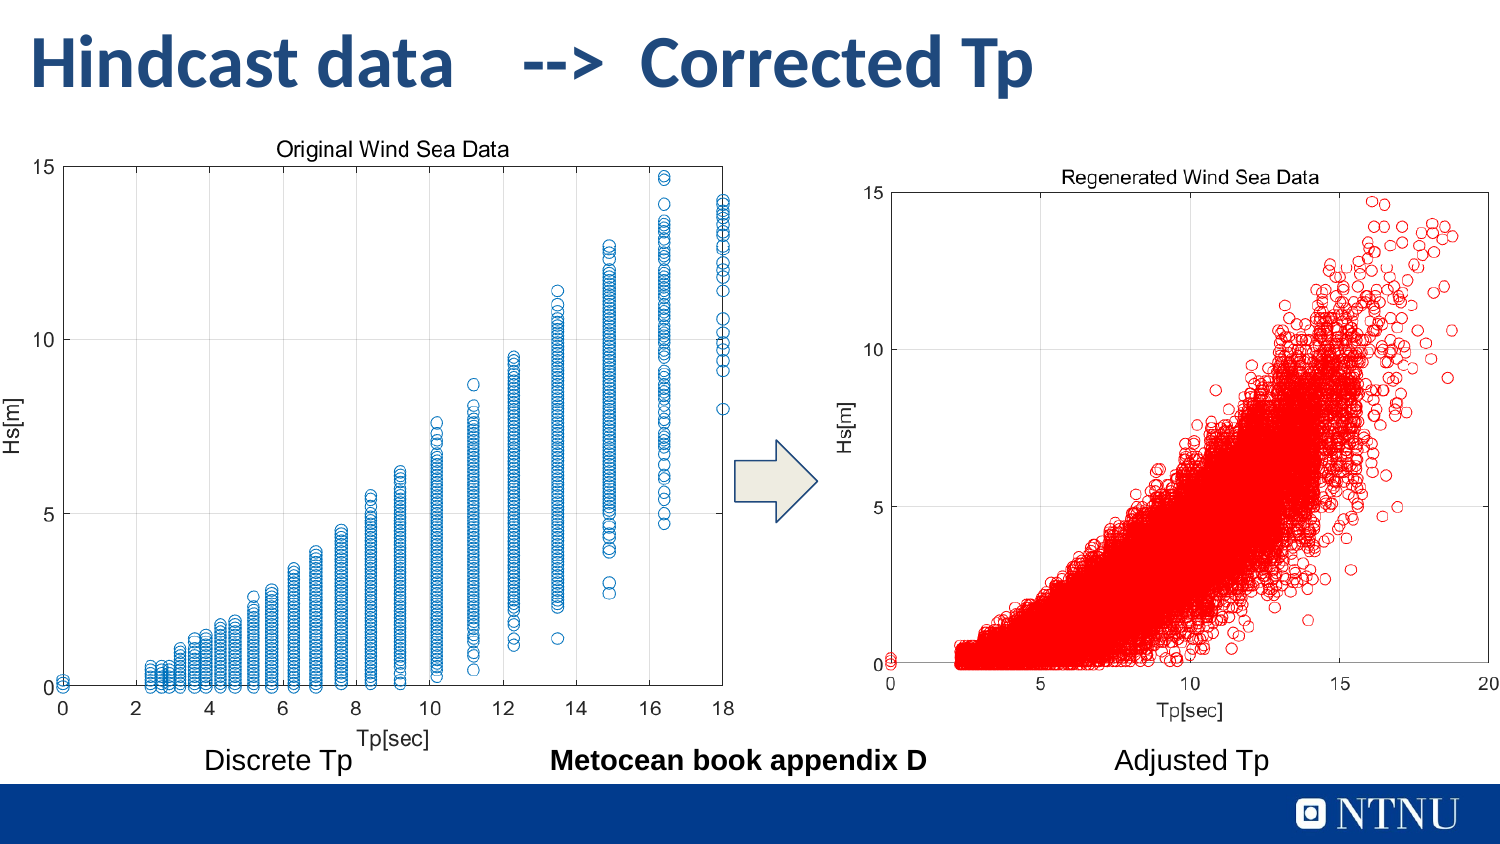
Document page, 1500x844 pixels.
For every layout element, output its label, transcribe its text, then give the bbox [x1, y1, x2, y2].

text_box Adjusted Tp [1099, 732, 1337, 796]
picture [0, 138, 736, 752]
picture [834, 167, 1500, 723]
picture [0, 784, 1500, 844]
text_box Metocean book appendix D [535, 726, 1018, 776]
text_box Discrete Tp [180, 760, 454, 796]
title Hindcast data --> Corrected Tp [15, 11, 1414, 105]
text_box [740, 439, 818, 523]
